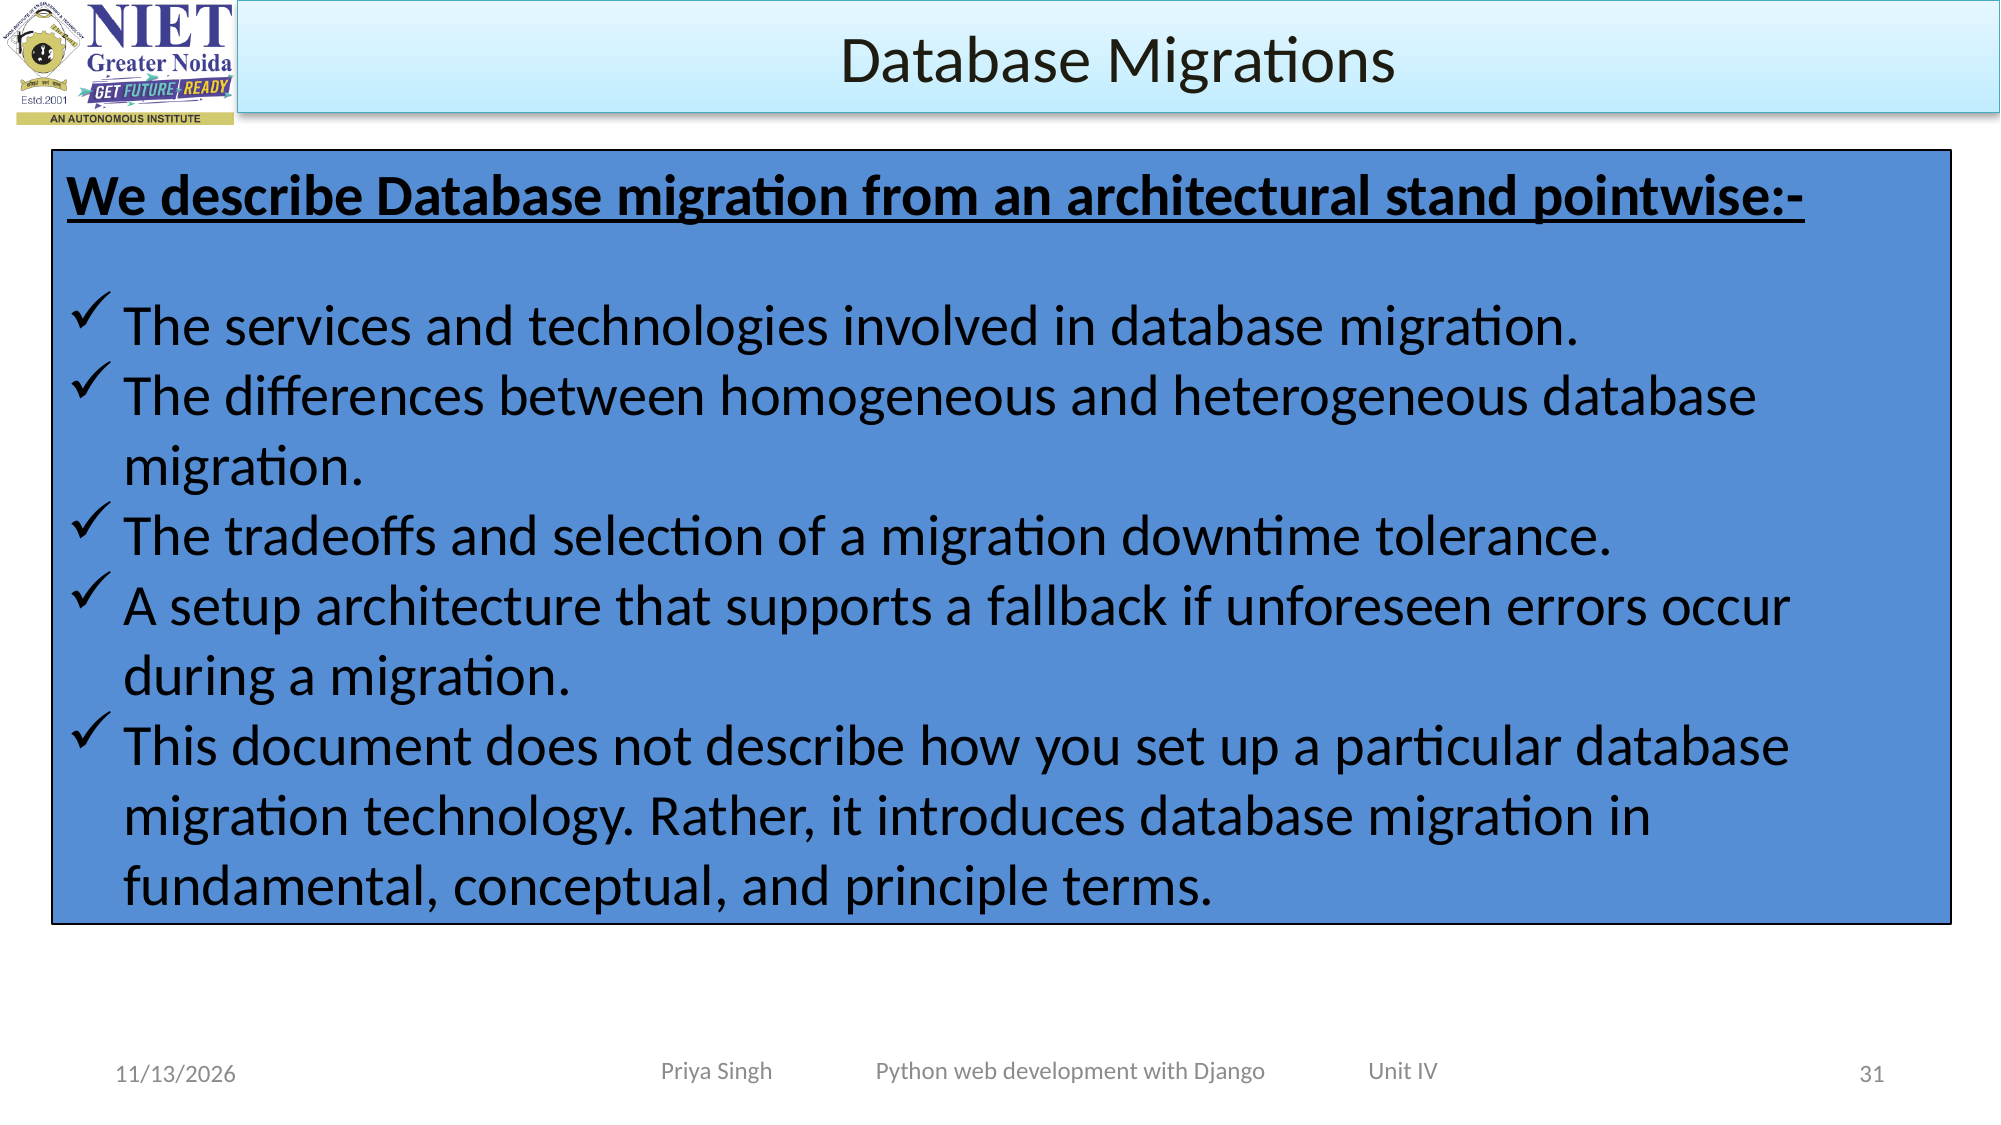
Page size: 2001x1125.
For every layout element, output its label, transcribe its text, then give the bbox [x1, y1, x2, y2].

slide_number 31 [1433, 1042, 1900, 1103]
picture [3, 2, 234, 125]
text_box We describe Database migration from an architectural stand pointwise:- The services and technologies involved in database migration. The differences between homogeneous and heterogeneous database migration. The tradeoffs and selection of a migration downtime tolerance. A setup architecture that supports a fallback if unforeseen errors occur during a migration. This document does not describe how you set up a particular database migration technology. Rather, it introduces database migration in fundamental, conceptual, and principle terms. [52, 149, 1951, 925]
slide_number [99, 1042, 567, 1103]
footer Priya Singh Python web development with Django Unit IV [613, 1039, 1488, 1100]
text_box Database Migrations [237, 0, 2000, 113]
